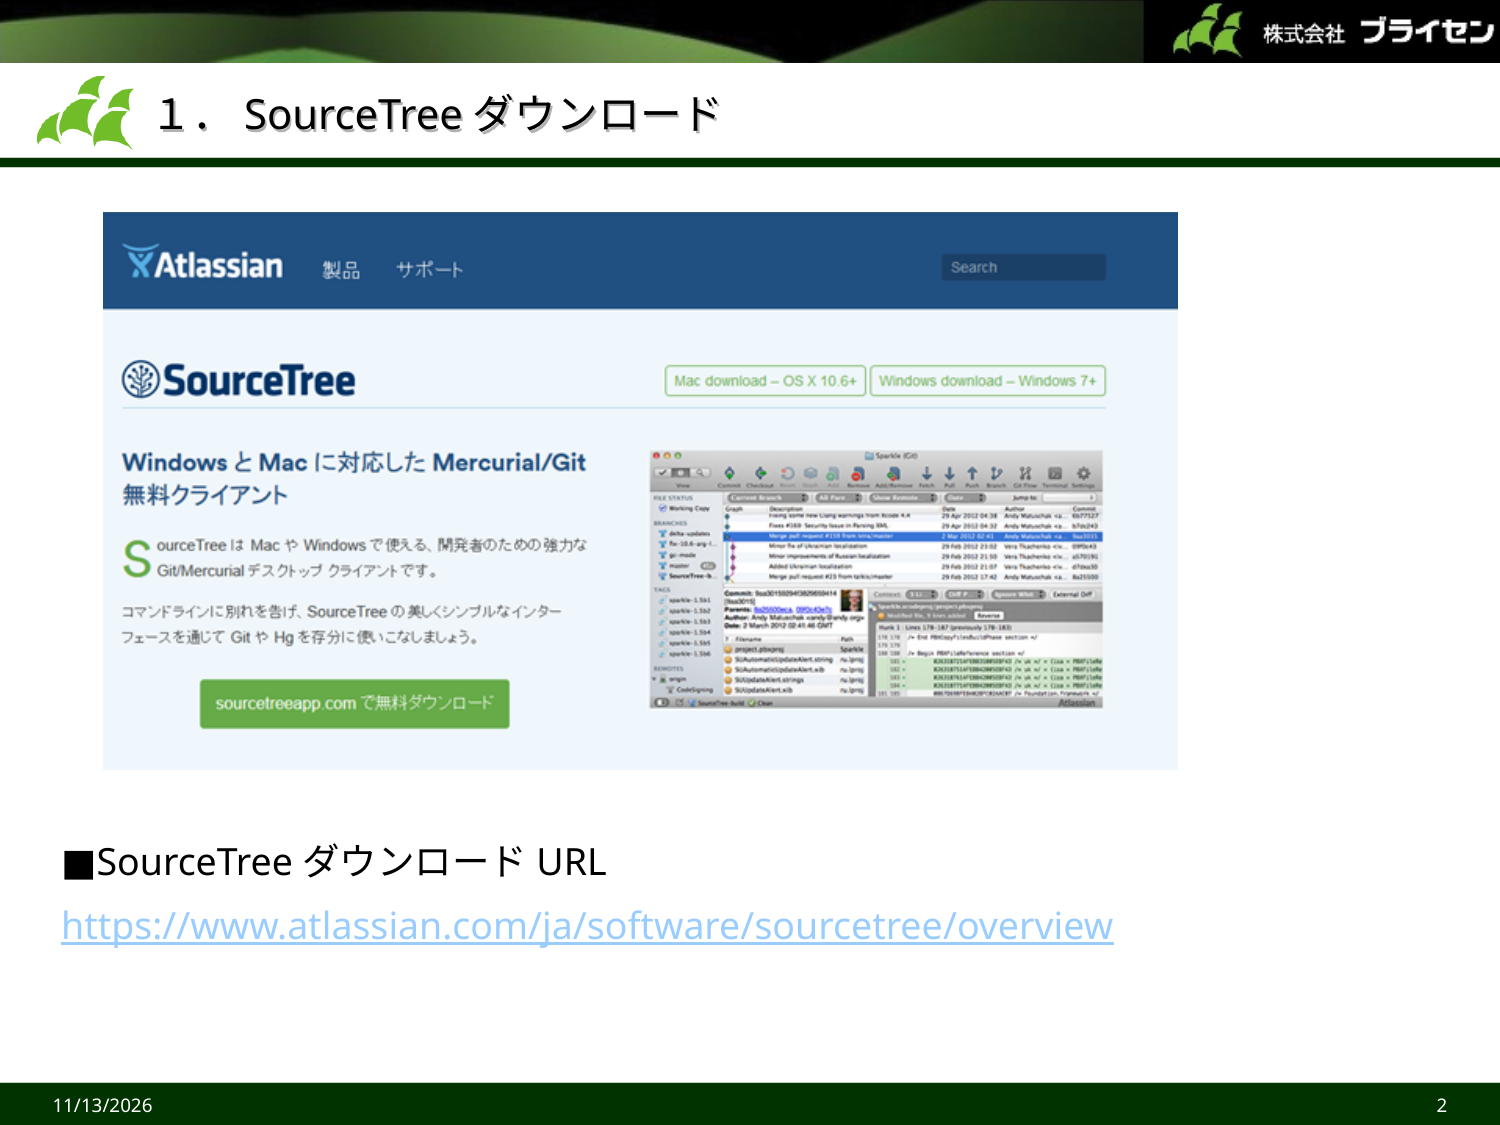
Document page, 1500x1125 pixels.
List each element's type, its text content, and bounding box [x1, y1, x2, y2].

picture [37, 76, 134, 150]
picture [0, 0, 1500, 63]
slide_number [37, 1088, 351, 1125]
text_box ■SourceTreeダウンロードURL https://www.atlassian.com/ja/software/sourcetree/overview [46, 830, 1500, 1024]
slide_number 2 [1149, 1088, 1463, 1125]
picture [103, 211, 1178, 771]
title １．SourceTreeダウンロード [135, 75, 1469, 151]
